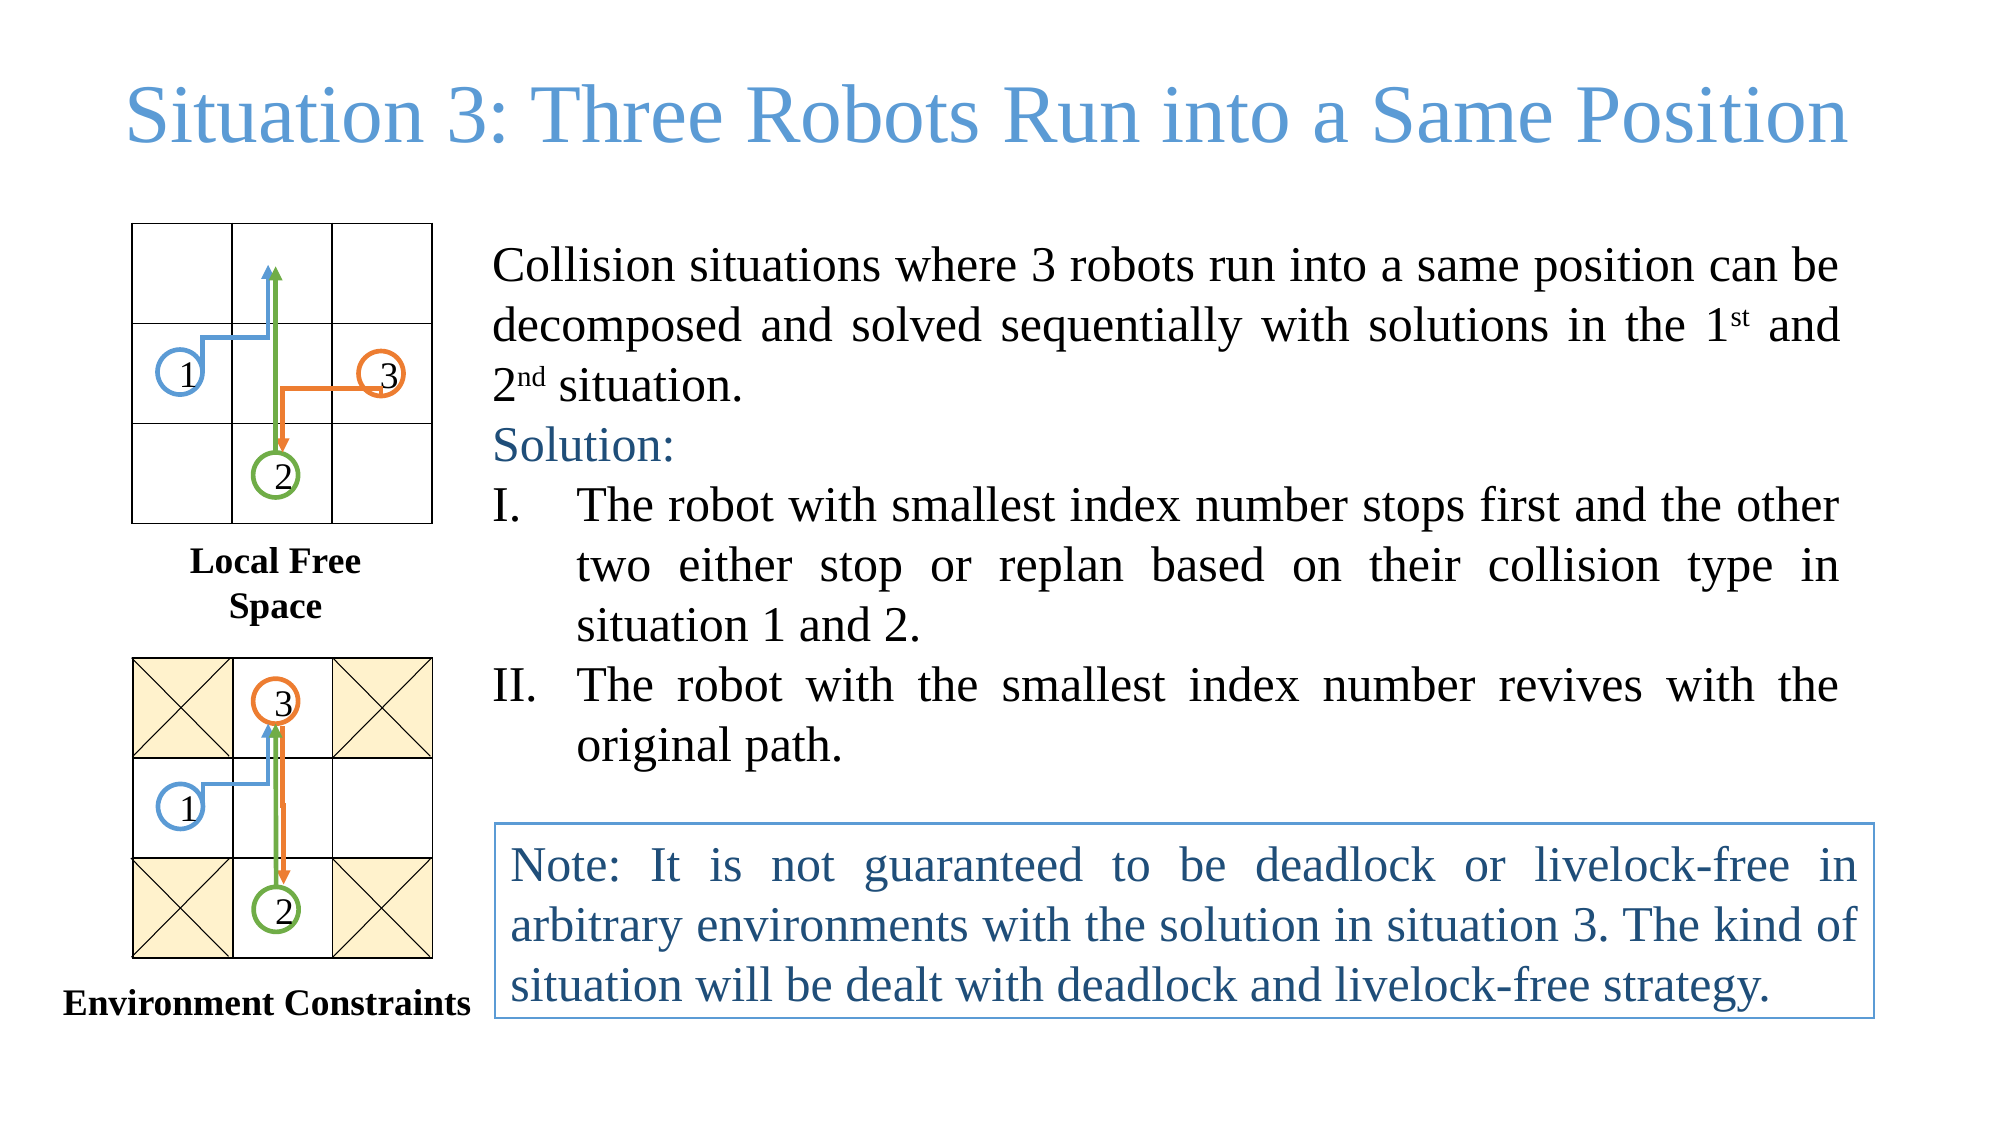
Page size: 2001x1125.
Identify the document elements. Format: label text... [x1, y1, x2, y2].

table_cell [233, 424, 331, 523]
table_header [133, 224, 231, 323]
table_cell [133, 324, 231, 423]
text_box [131, 657, 230, 757]
table_cell [333, 759, 432, 857]
table_cell [234, 859, 331, 957]
text_box 1 [156, 348, 204, 396]
text_box Local Free Space [125, 528, 426, 634]
text_box Collision situations where 3 robots run into a same position can be decomposed and solved sequentially with solutions in the 1st and 2nd situation. Solution: The robot with smallest index number stops first and the other two either stop or replan based on their collision type in situation 1 and 2. The robot with the smallest index number revives with the original path. [477, 223, 1856, 779]
table_cell [234, 806, 273, 857]
table_cell [278, 324, 331, 423]
text_box 3 [252, 677, 300, 725]
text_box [130, 857, 230, 958]
text_box Note: It is not guaranteed to be deadlock or livelock-free in arbitrary environments with the solution in situation 3. The kind of situation will be dealt with deadlock and livelock-free strategy. [494, 822, 1875, 1019]
text_box Environment Constraints [48, 970, 504, 1031]
table_cell [286, 806, 332, 857]
table_cell [233, 324, 273, 423]
table_cell [134, 759, 232, 857]
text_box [331, 858, 431, 958]
text_box 1 [156, 782, 204, 830]
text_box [202, 264, 269, 373]
table_cell [333, 324, 431, 423]
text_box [282, 373, 359, 453]
table_header [333, 224, 431, 323]
text_box Situation 3: Three Robots Run into a Same Position [109, 52, 1866, 167]
text_box 2 [252, 451, 300, 499]
table_cell [133, 424, 231, 523]
text_box 3 [357, 349, 405, 398]
table_header [234, 659, 332, 757]
table_header [233, 224, 331, 323]
table_cell [269, 759, 273, 804]
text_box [202, 723, 269, 807]
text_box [332, 657, 432, 757]
text_box 2 [252, 886, 300, 933]
table_cell [285, 759, 332, 804]
table_cell [333, 424, 431, 523]
